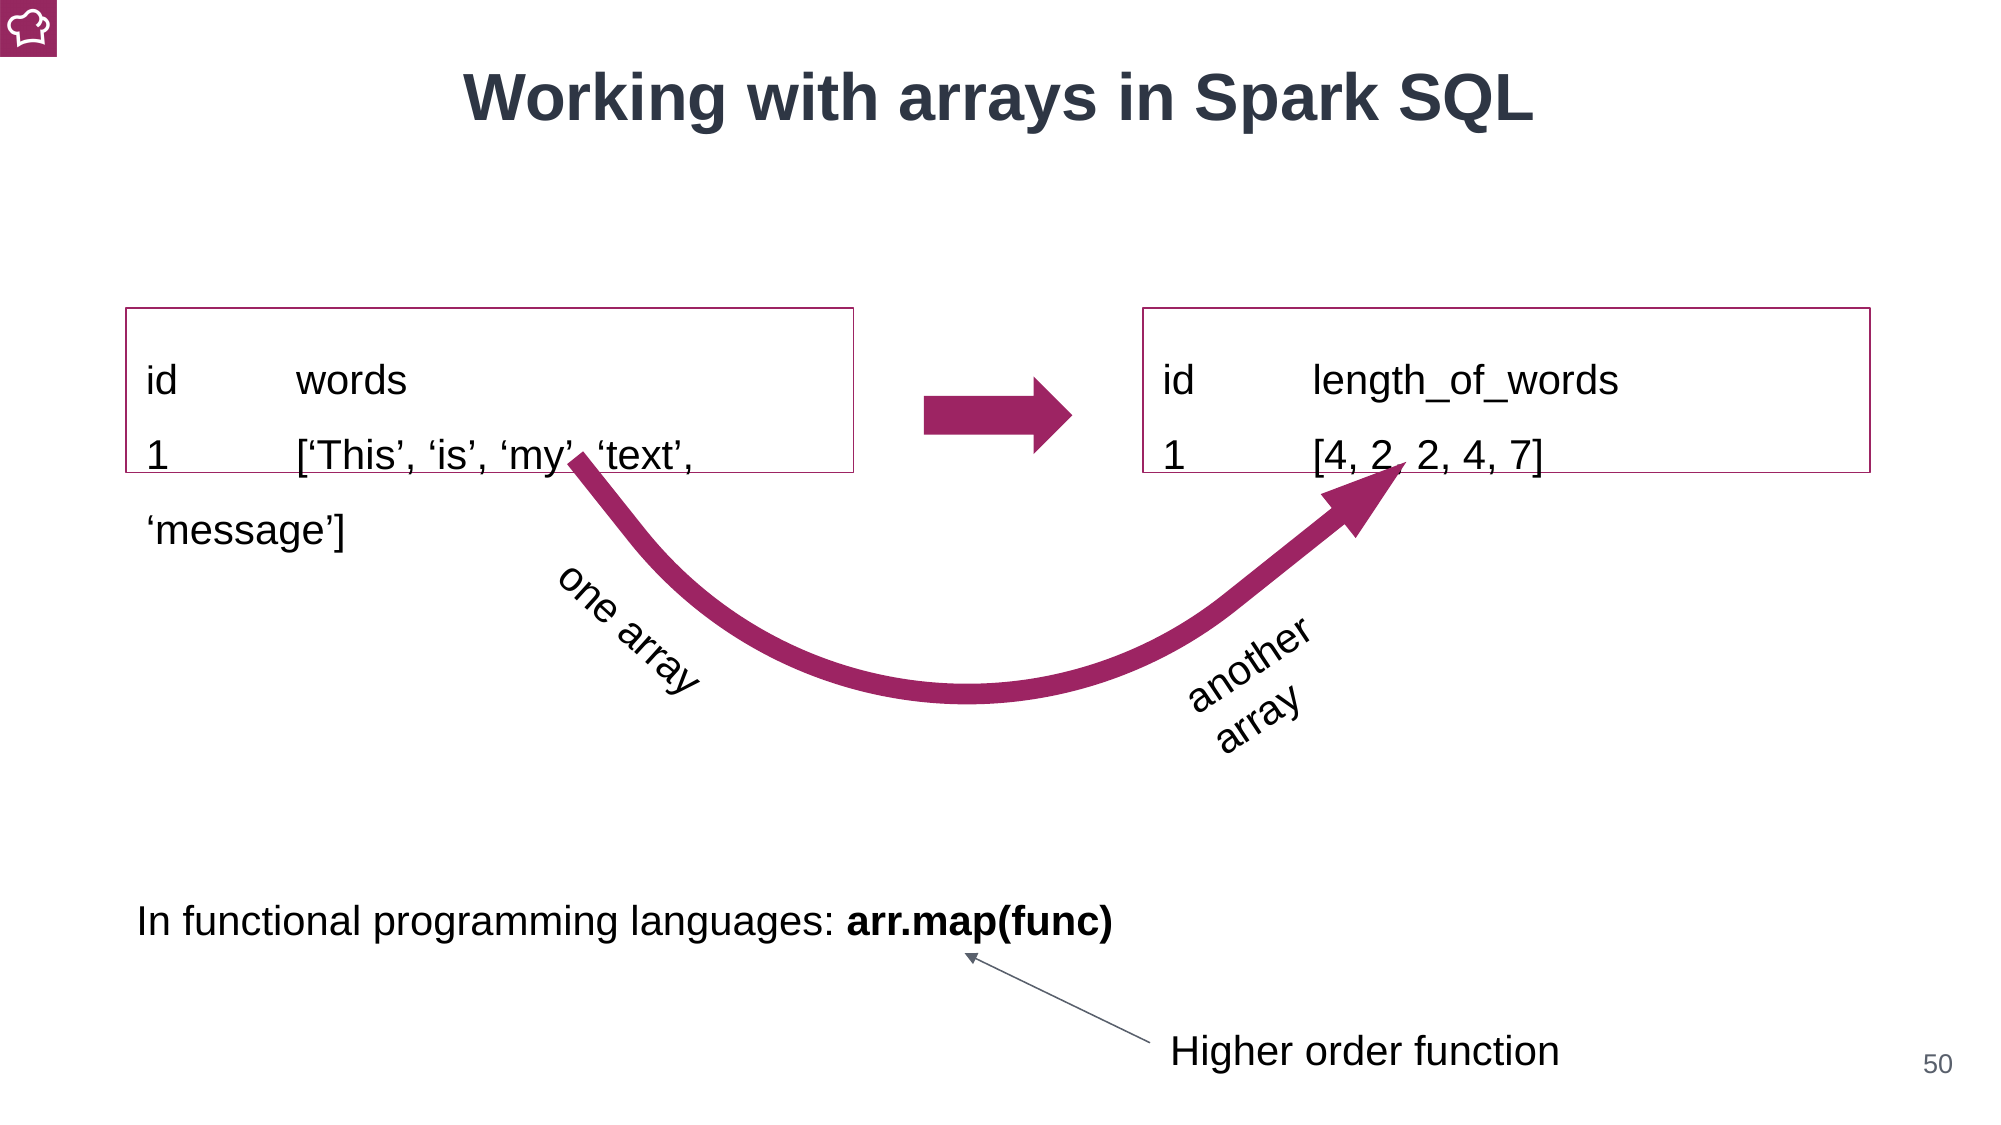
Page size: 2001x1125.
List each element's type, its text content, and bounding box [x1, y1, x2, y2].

picture [0, 0, 57, 57]
text_box one array [529, 521, 762, 742]
text_box id words 1 [‘This’, ‘is’, ‘my’, ‘text’, ‘message’] [126, 307, 854, 473]
title Working with arrays in Spark SQL [161, 56, 1839, 141]
text_box [923, 376, 1073, 455]
text_box In functional programming languages: arr.map(func) [116, 873, 1853, 1000]
text_box id length_of_words 1 [4, 2, 2, 4, 7] [1142, 307, 1871, 473]
text_box another array [1146, 515, 1430, 740]
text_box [964, 952, 1151, 1043]
text_box [567, 451, 1407, 705]
text_box Higher order function [1150, 1004, 1819, 1082]
slide_number ‹#› [1853, 1019, 1974, 1106]
